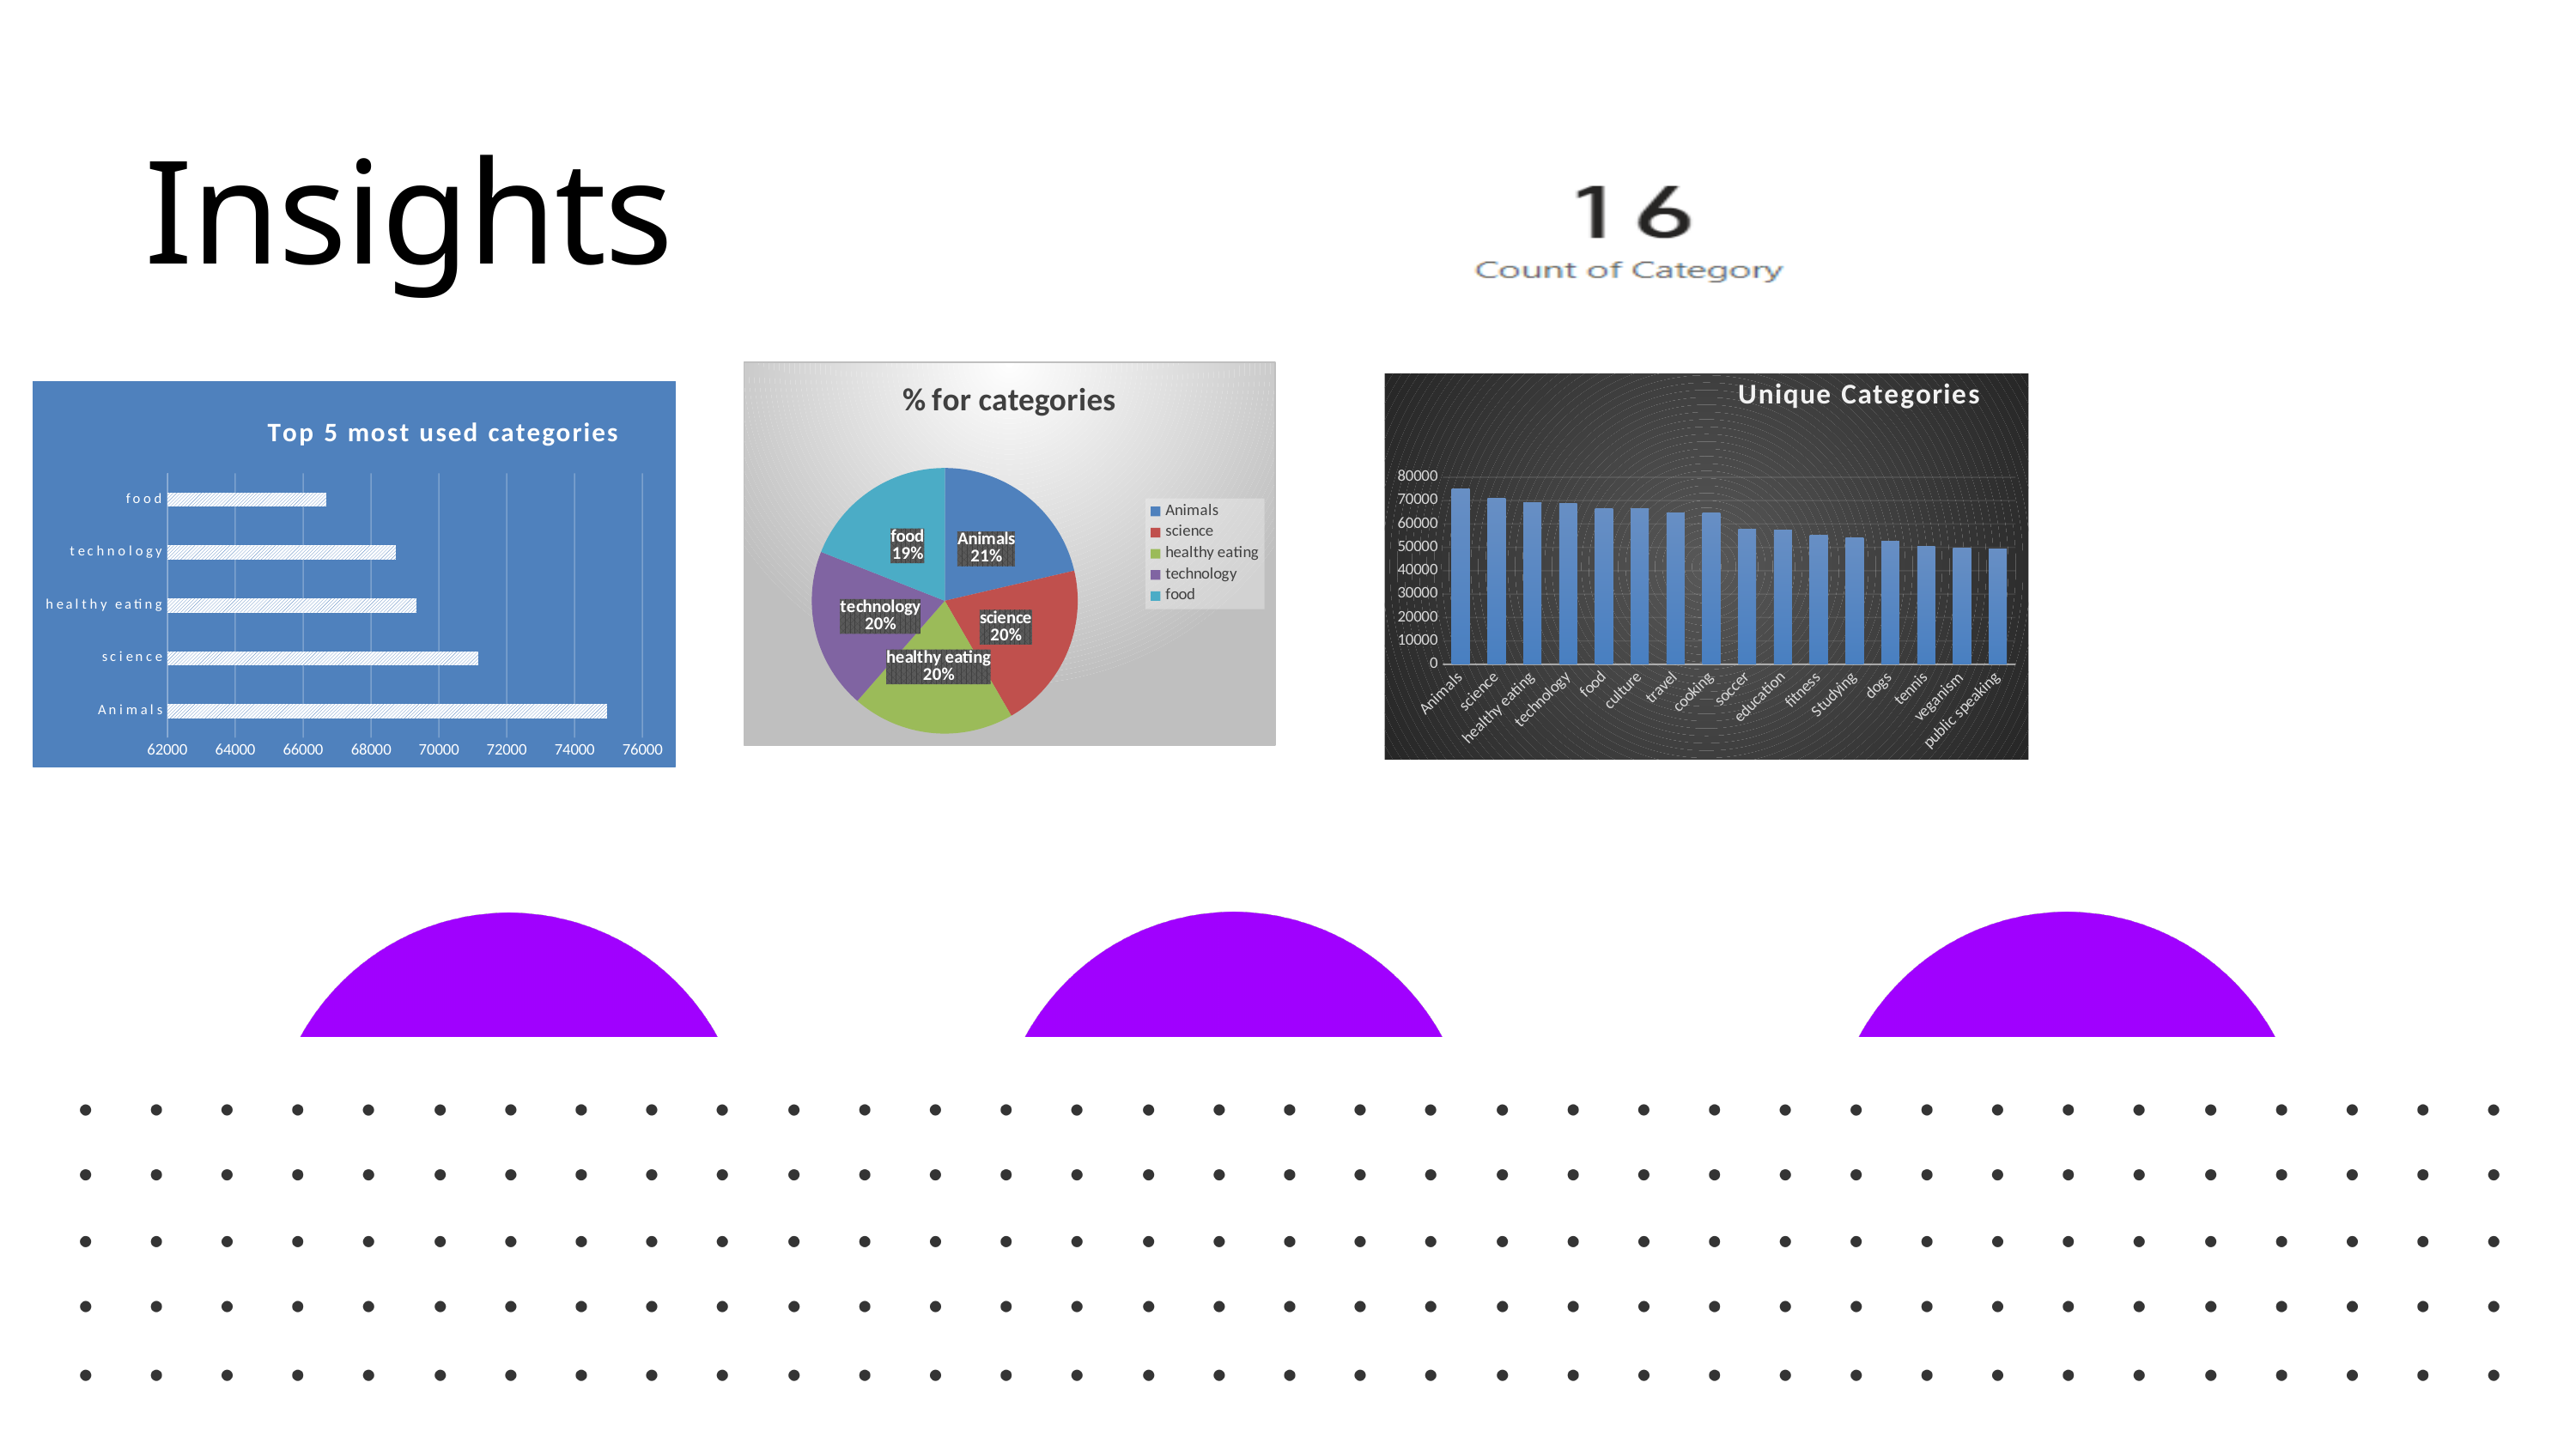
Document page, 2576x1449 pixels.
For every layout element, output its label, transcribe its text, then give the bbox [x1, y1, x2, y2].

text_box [72, 1099, 2504, 1385]
picture [299, 912, 719, 1037]
picture [1320, 45, 1878, 349]
text_box Insights [144, 121, 799, 294]
chart [32, 380, 677, 767]
chart [1384, 373, 2029, 761]
chart [743, 361, 1276, 747]
picture [1857, 912, 2277, 1037]
picture [1024, 912, 1443, 1037]
